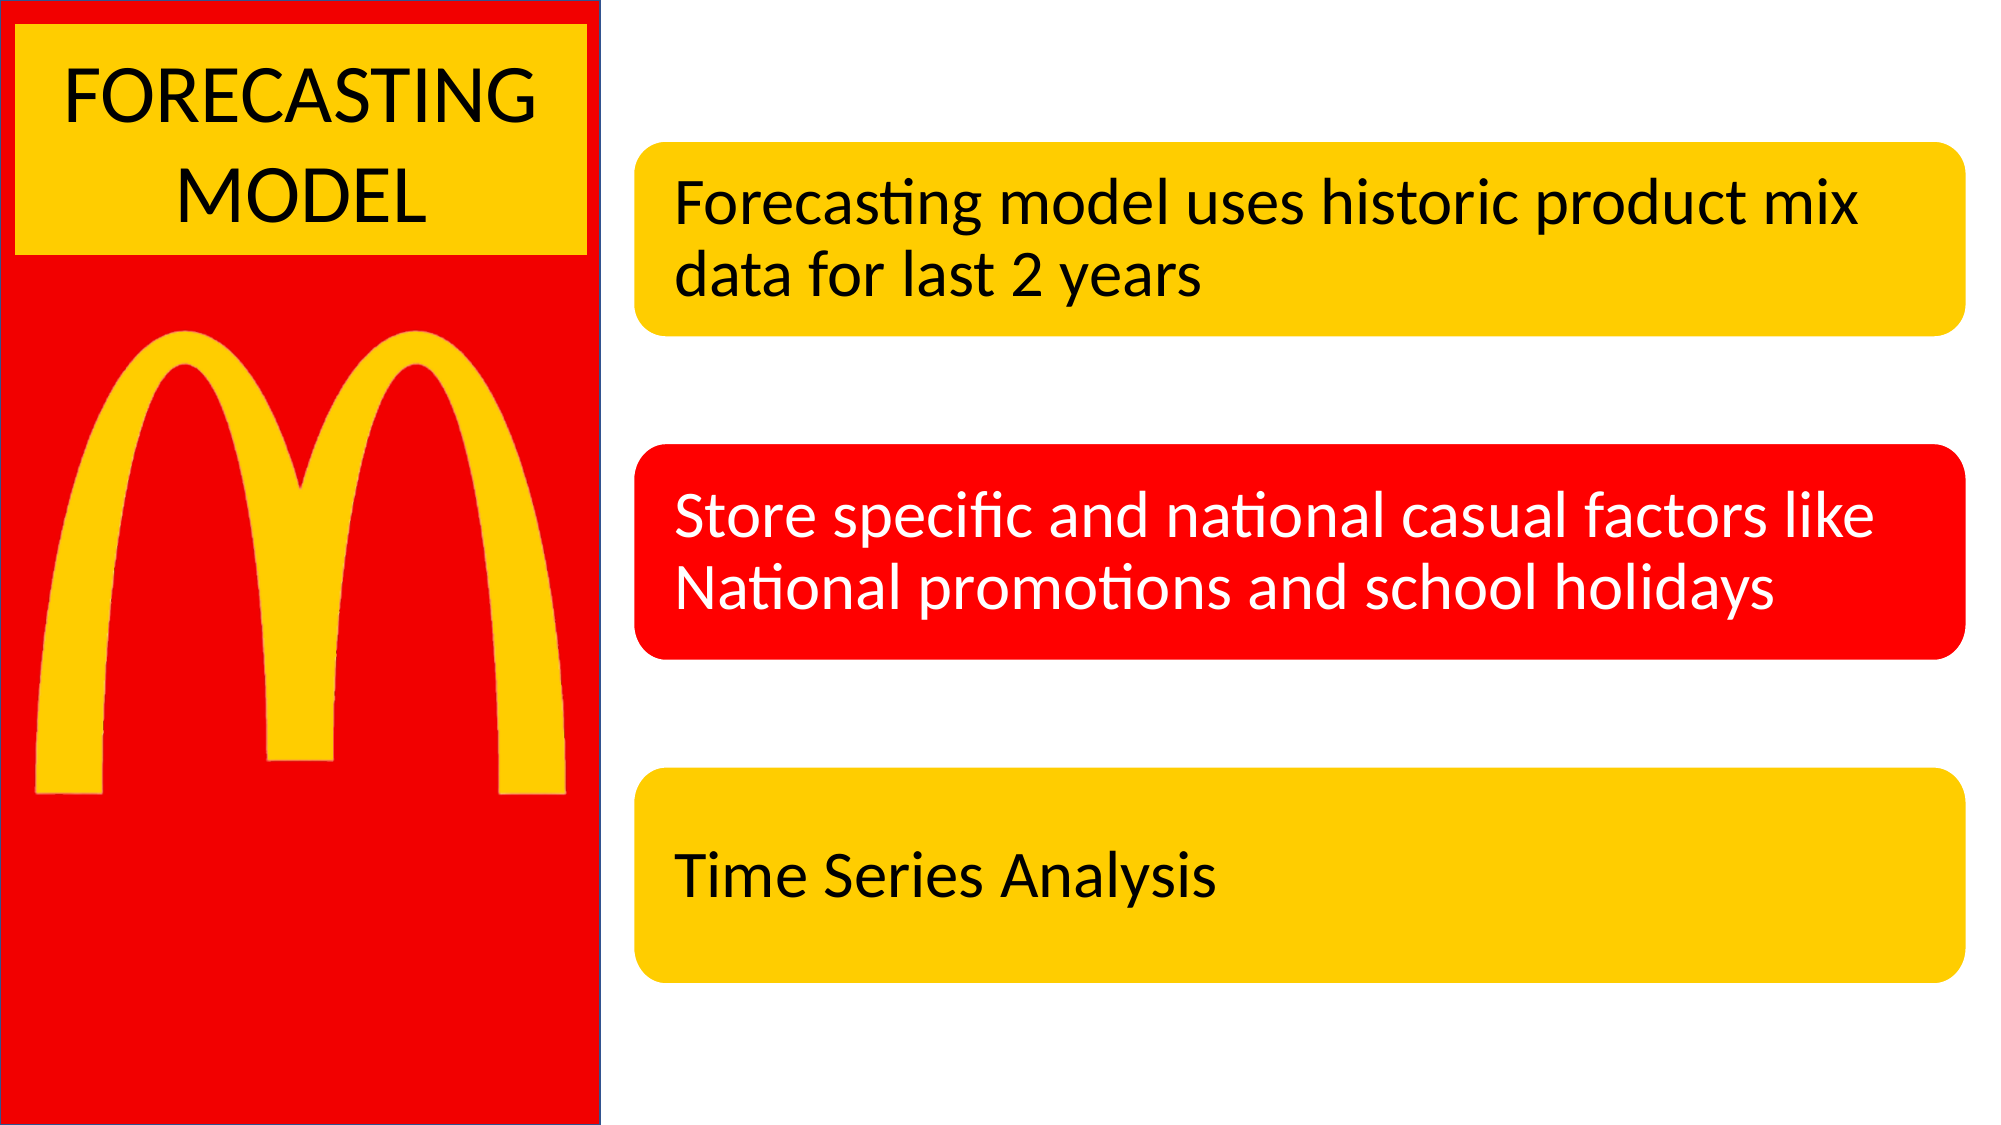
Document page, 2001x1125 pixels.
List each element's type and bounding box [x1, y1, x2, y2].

text_box [0, 0, 600, 1125]
list [600, 0, 2000, 1125]
